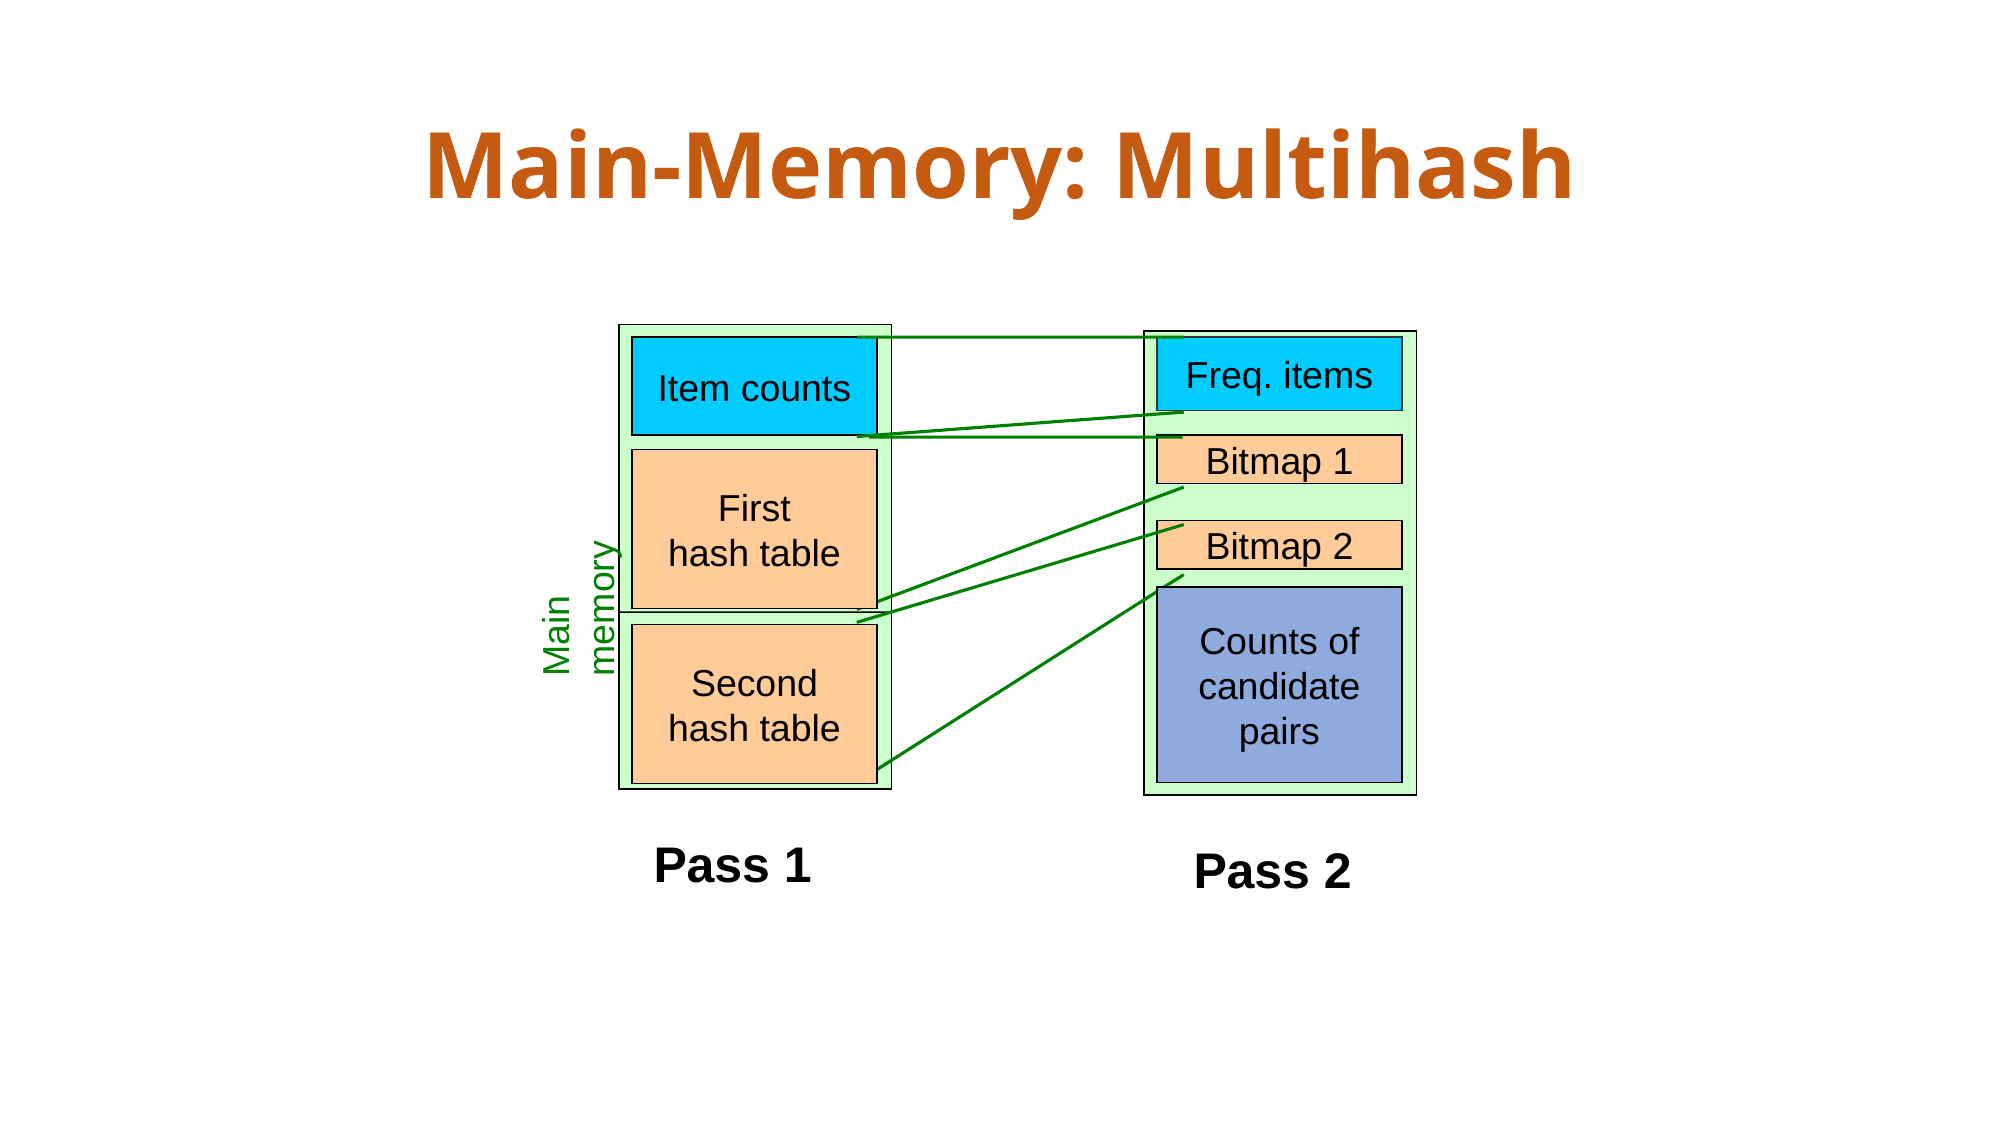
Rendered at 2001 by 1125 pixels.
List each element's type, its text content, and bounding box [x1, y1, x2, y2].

title Main-Memory: Multihash [137, 59, 1863, 278]
text_box Second hash table [631, 624, 877, 784]
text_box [1156, 337, 1403, 741]
text_box [1144, 330, 1417, 796]
text_box First hash table [631, 449, 877, 609]
text_box Counts of candidate pairs [1156, 741, 1402, 783]
text_box Item counts [631, 337, 877, 435]
text_box Pass 2 [1178, 831, 1387, 907]
text_box First hash table Second hash table [619, 324, 892, 612]
text_box First hash table Second hash table [619, 613, 892, 789]
text_box Pass 1 [638, 824, 847, 900]
text_box Main memory [524, 437, 629, 691]
